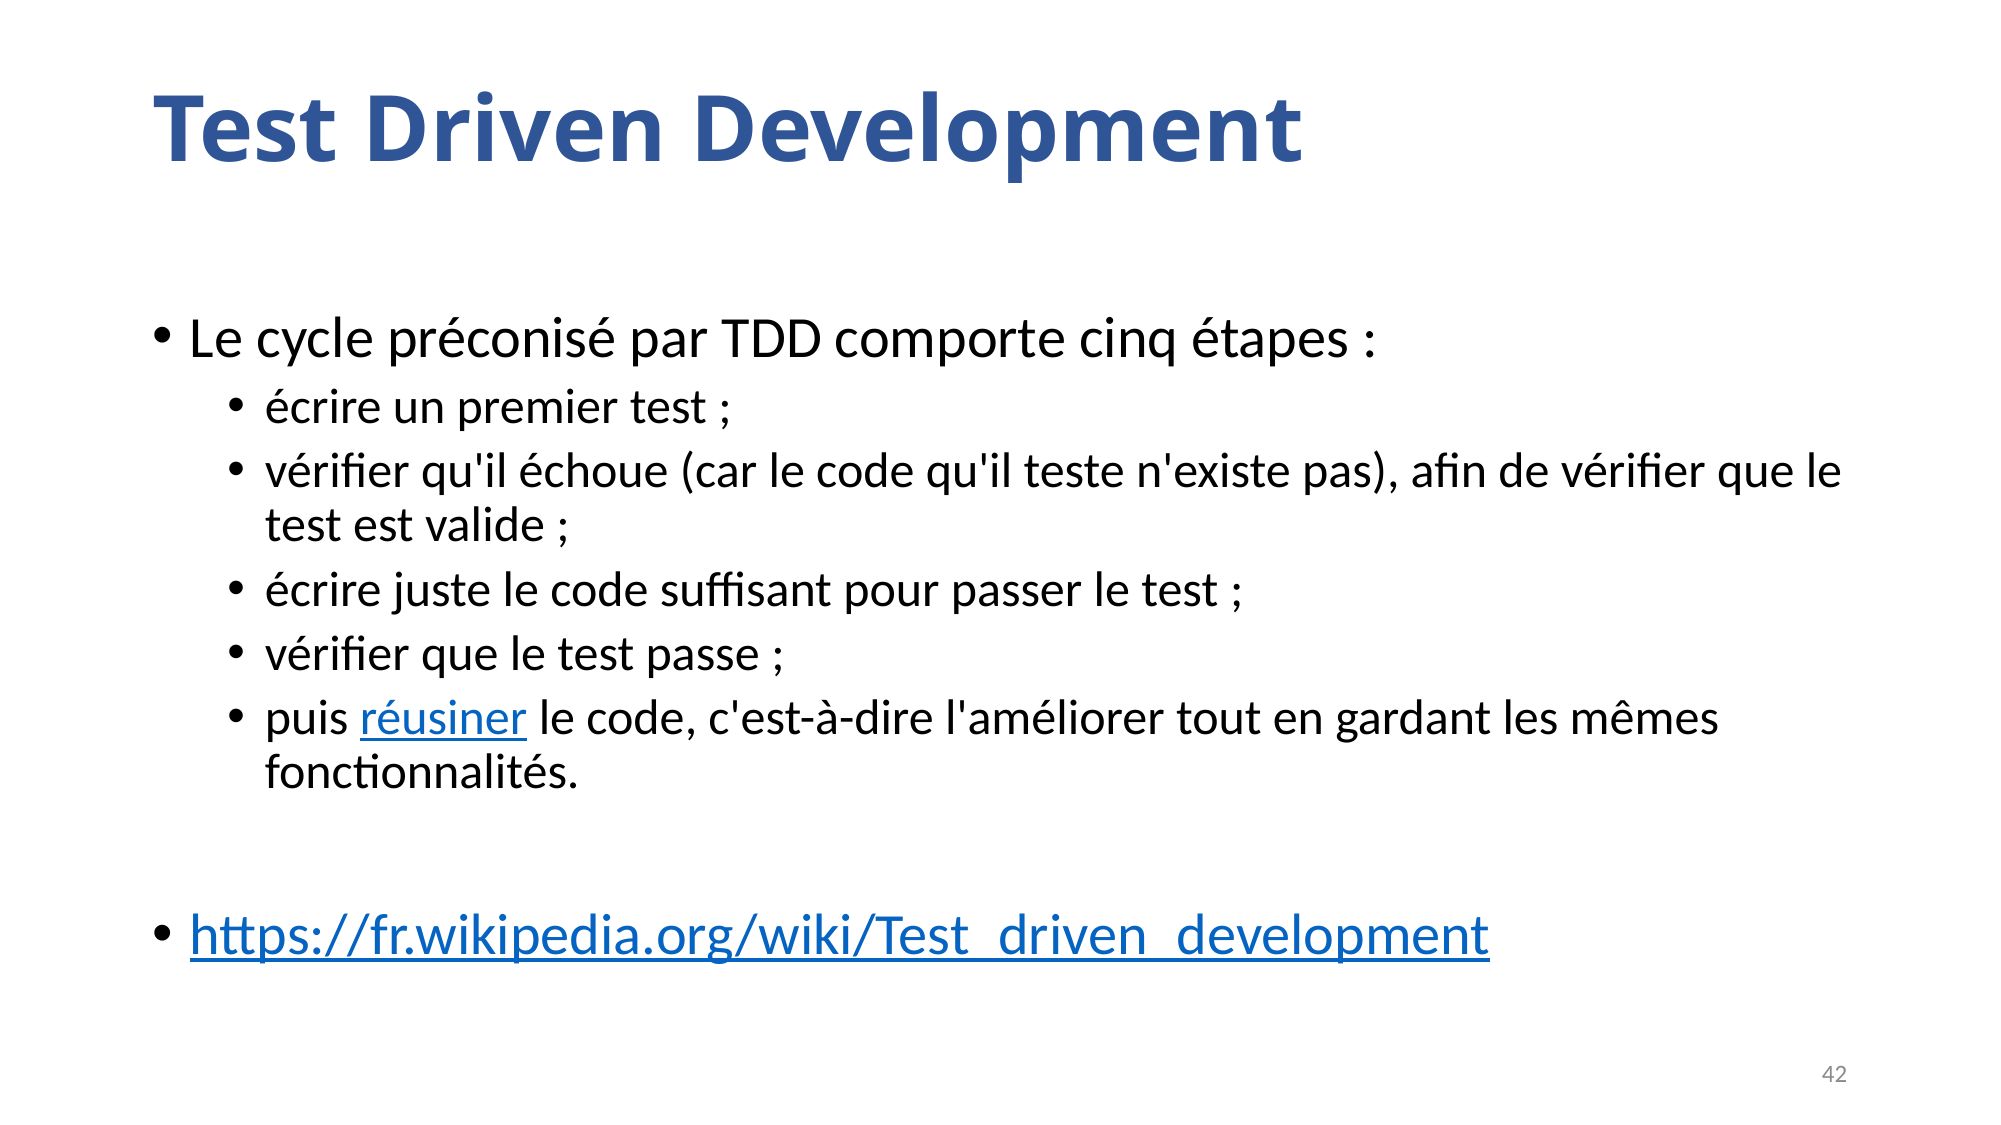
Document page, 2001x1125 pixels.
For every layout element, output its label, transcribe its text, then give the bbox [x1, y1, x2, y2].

list Le cycle préconisé par TDD comporte cinq étapes : écrire un premier test ; vérifier qu'il échoue (car le code qu'il teste n'existe pas), afin de vérifier que le test est valide ; écrire juste le code suffisant pour passer le test ; vérifier que le test passe ; puis réusiner le code, c'est-à-dire l'améliorer tout en gardant les mêmes fonctionnalités. https://fr.wikipedia.org/wiki/Test_driven_development [137, 299, 1863, 1014]
slide_number 42 [1412, 1042, 1863, 1103]
title Test Driven Development [137, 23, 1863, 241]
